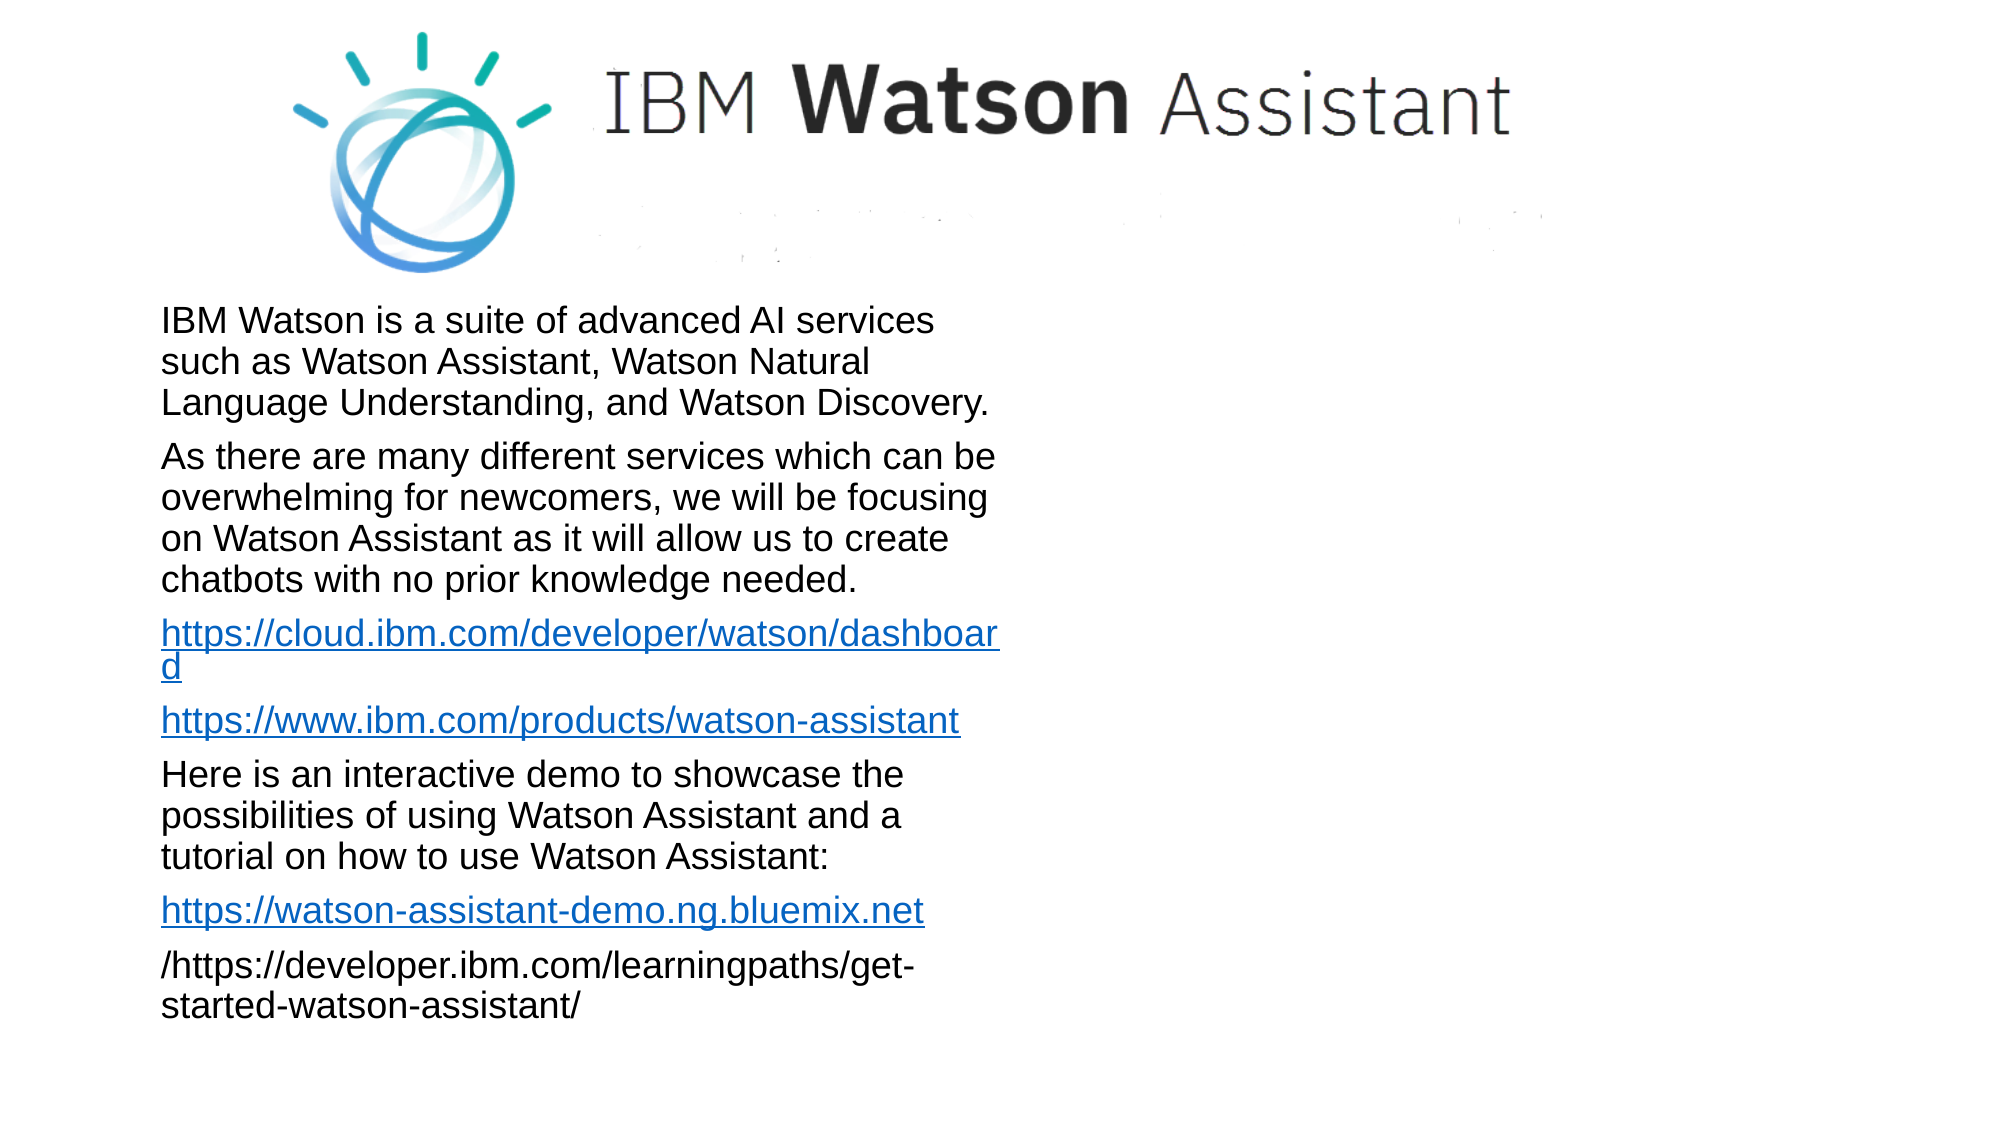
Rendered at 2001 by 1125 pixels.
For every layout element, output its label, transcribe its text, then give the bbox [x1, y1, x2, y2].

picture [263, 0, 1613, 287]
list IBM Watson is a suite of advanced AI services such as Watson Assistant, Watson Natural Language Understanding, and Watson Discovery. As there are many different services which can be overwhelming for newcomers, we will be focusing on Watson Assistant as it will allow us to create chatbots with no prior knowledge needed. https://cloud.ibm.com/developer/watson/dashboard https://www.ibm.com/products/watson-assistant Here is an interactive demo to showcase the possibilities of using Watson Assistant and a tutorial on how to use Watson Assistant: https://watson-assistant-demo.ng.bluemix.net /https://developer.ibm.com/learningpaths/get-started-watson-assistant/ [145, 293, 1028, 1014]
